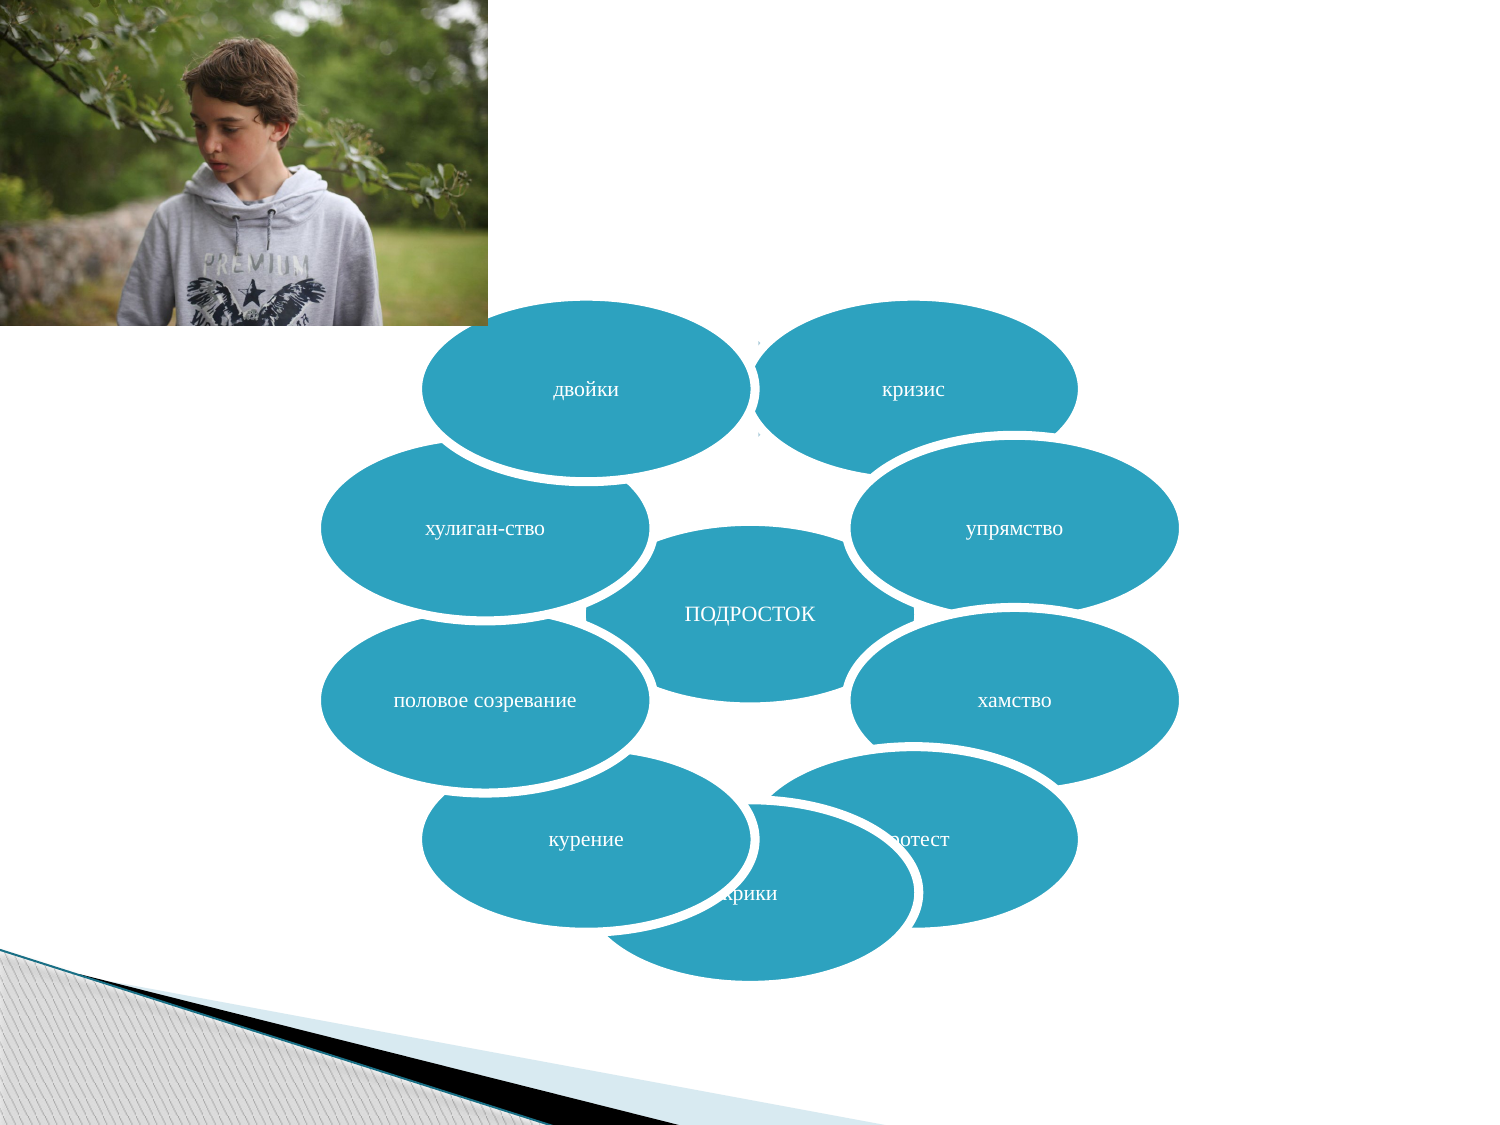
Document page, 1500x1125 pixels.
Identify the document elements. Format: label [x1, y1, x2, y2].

list [74, 242, 1426, 986]
picture [0, 0, 488, 326]
